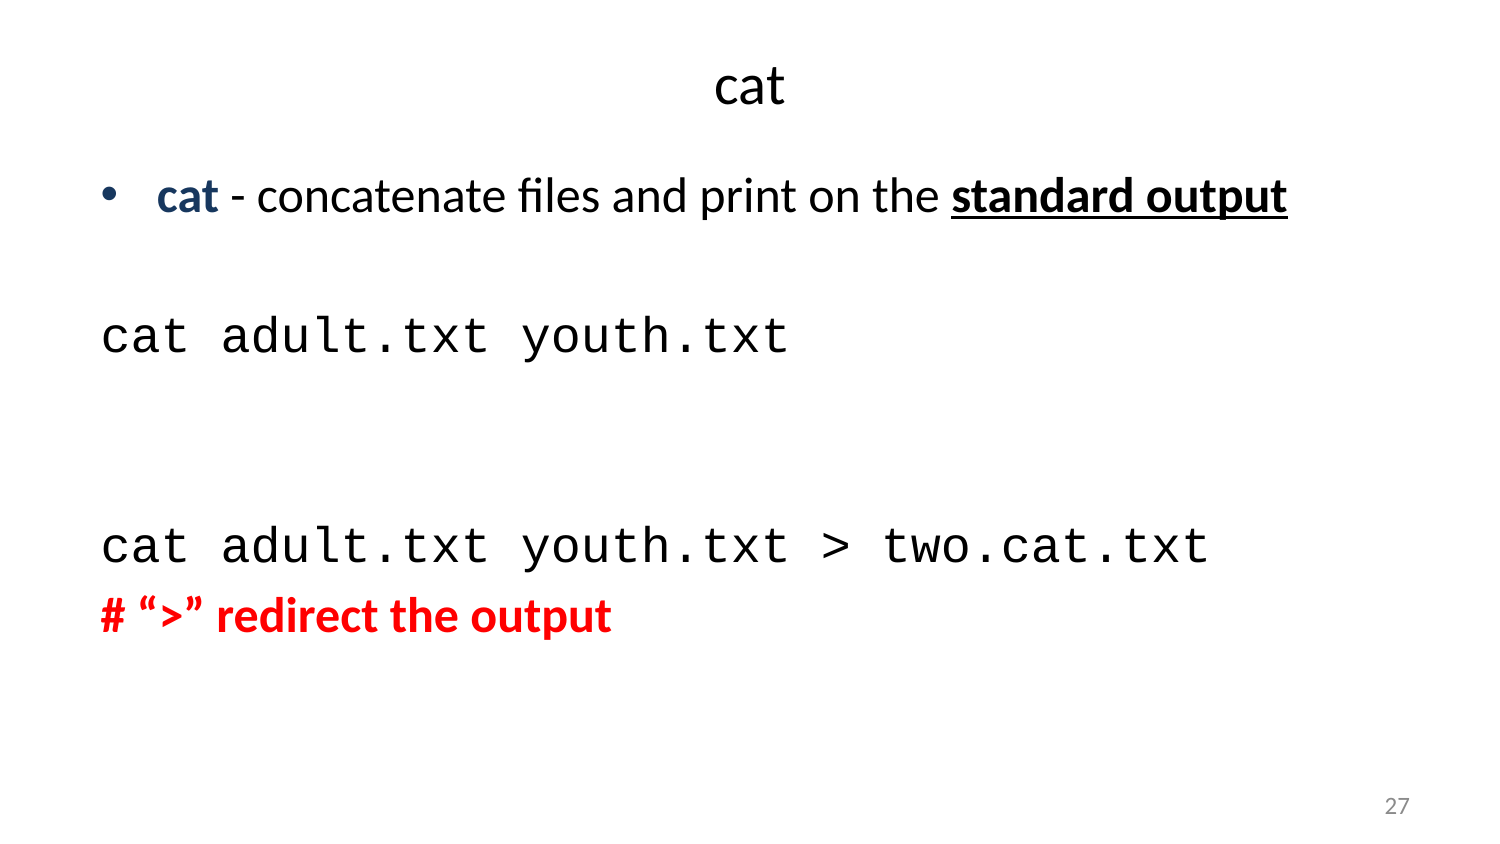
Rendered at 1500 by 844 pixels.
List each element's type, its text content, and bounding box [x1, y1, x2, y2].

list cat - concatenate files and print on the standard output cat adult.txt youth.txt cat adult.txt youth.txt > two.cat.txt # “>” redirect the output [85, 155, 1394, 756]
slide_number 27 [1074, 782, 1425, 827]
title cat [75, 33, 1425, 129]
